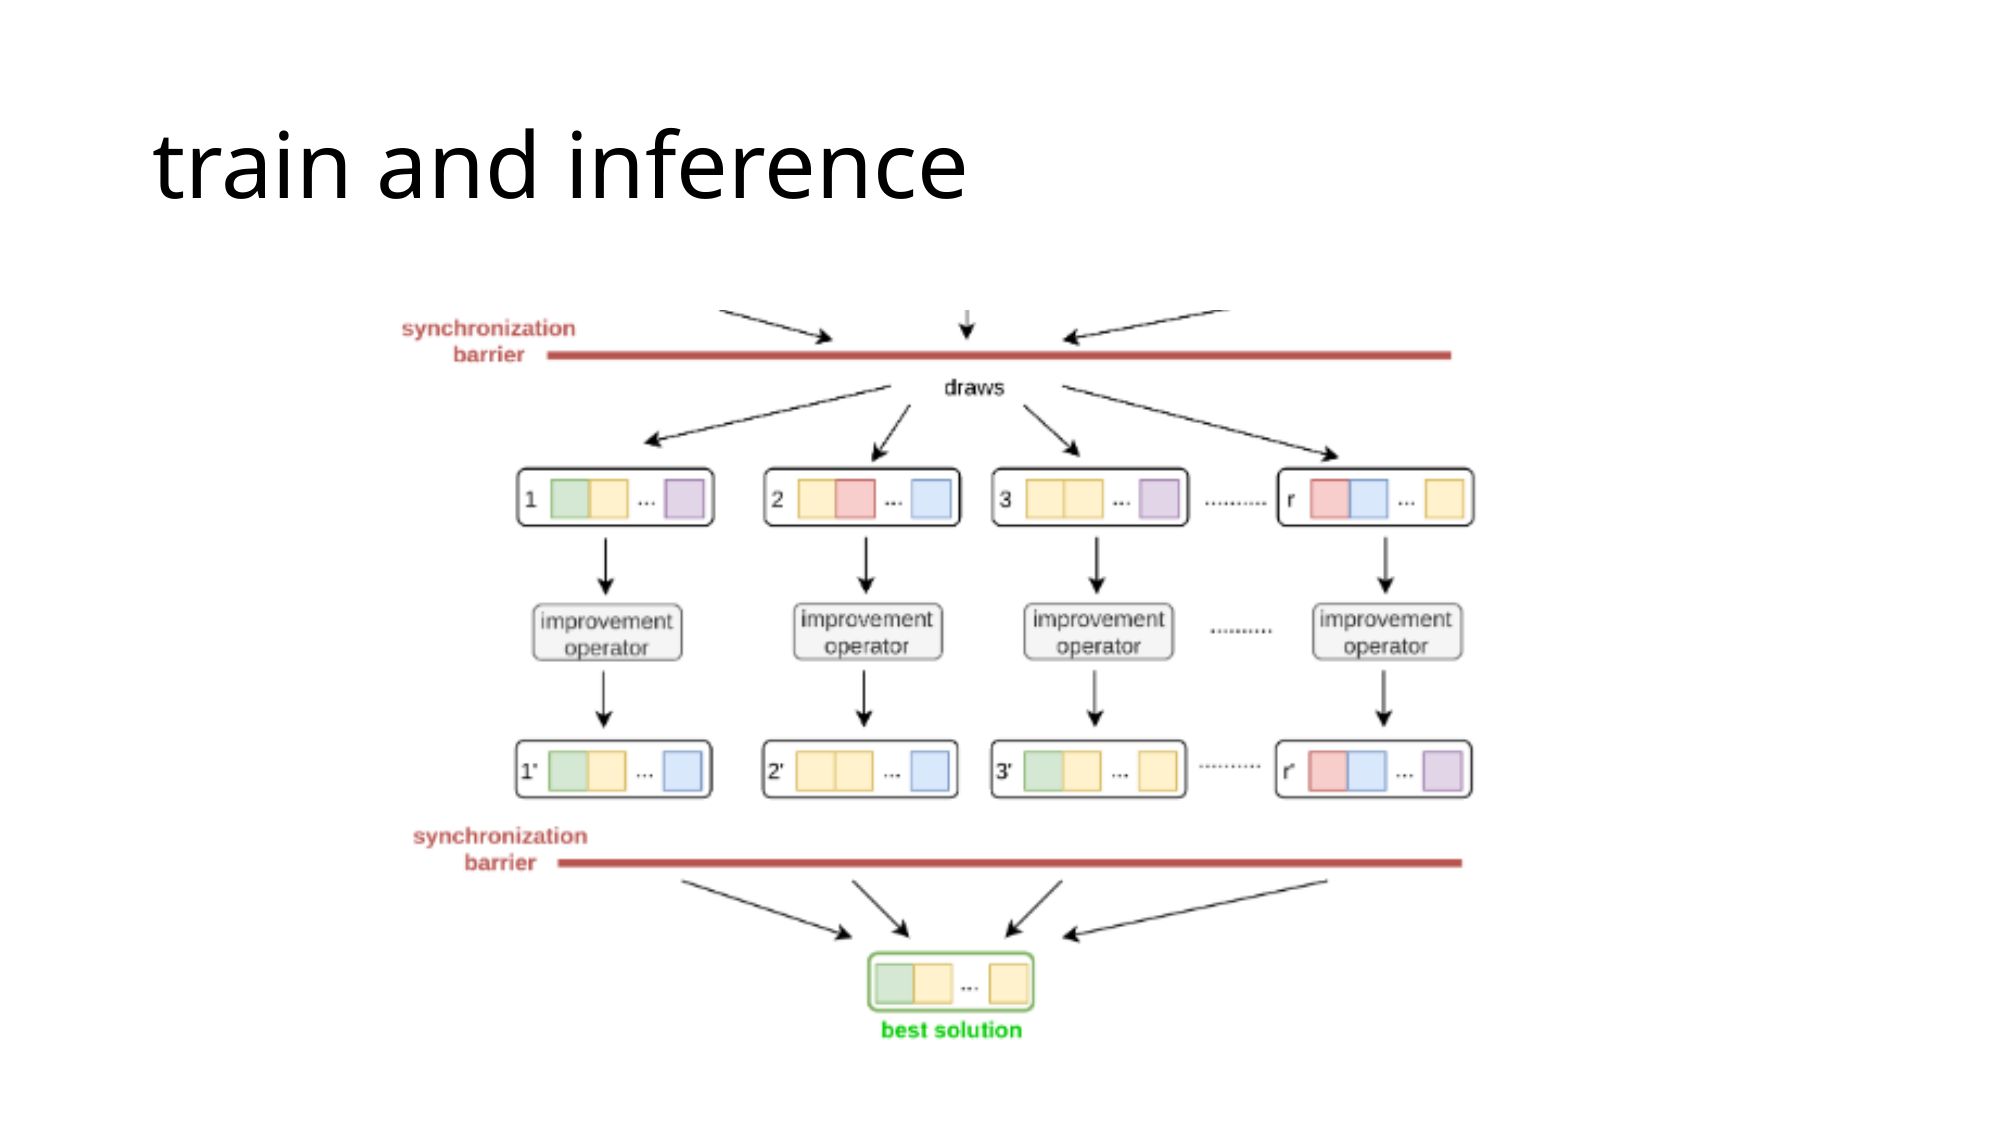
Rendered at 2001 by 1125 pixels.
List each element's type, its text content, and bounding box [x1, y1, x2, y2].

title train and inference [137, 59, 1863, 278]
picture [386, 310, 1482, 1053]
